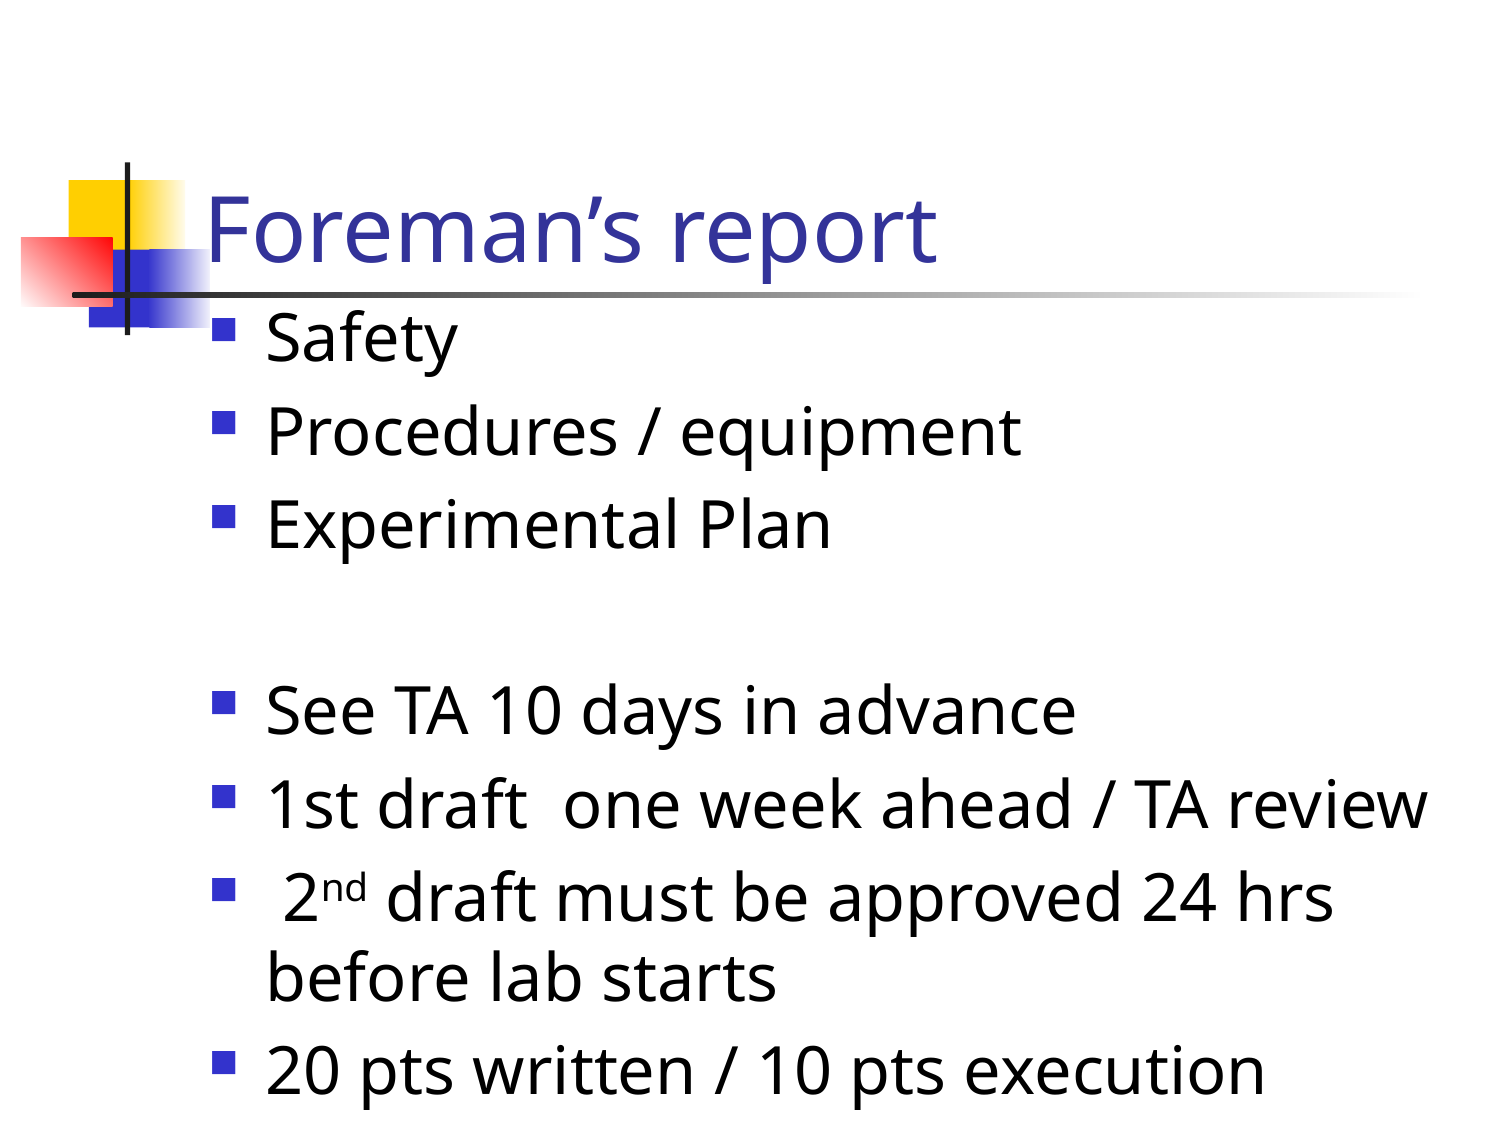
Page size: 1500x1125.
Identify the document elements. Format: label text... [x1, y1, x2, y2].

list Safety Procedures / equipment Experimental Plan See TA 10 days in advance 1st draft one week ahead / TA review 2nd draft must be approved 24 hrs before lab starts 20 pts written / 10 pts execution [193, 287, 1469, 963]
title Foreman’s report [188, 101, 1468, 289]
